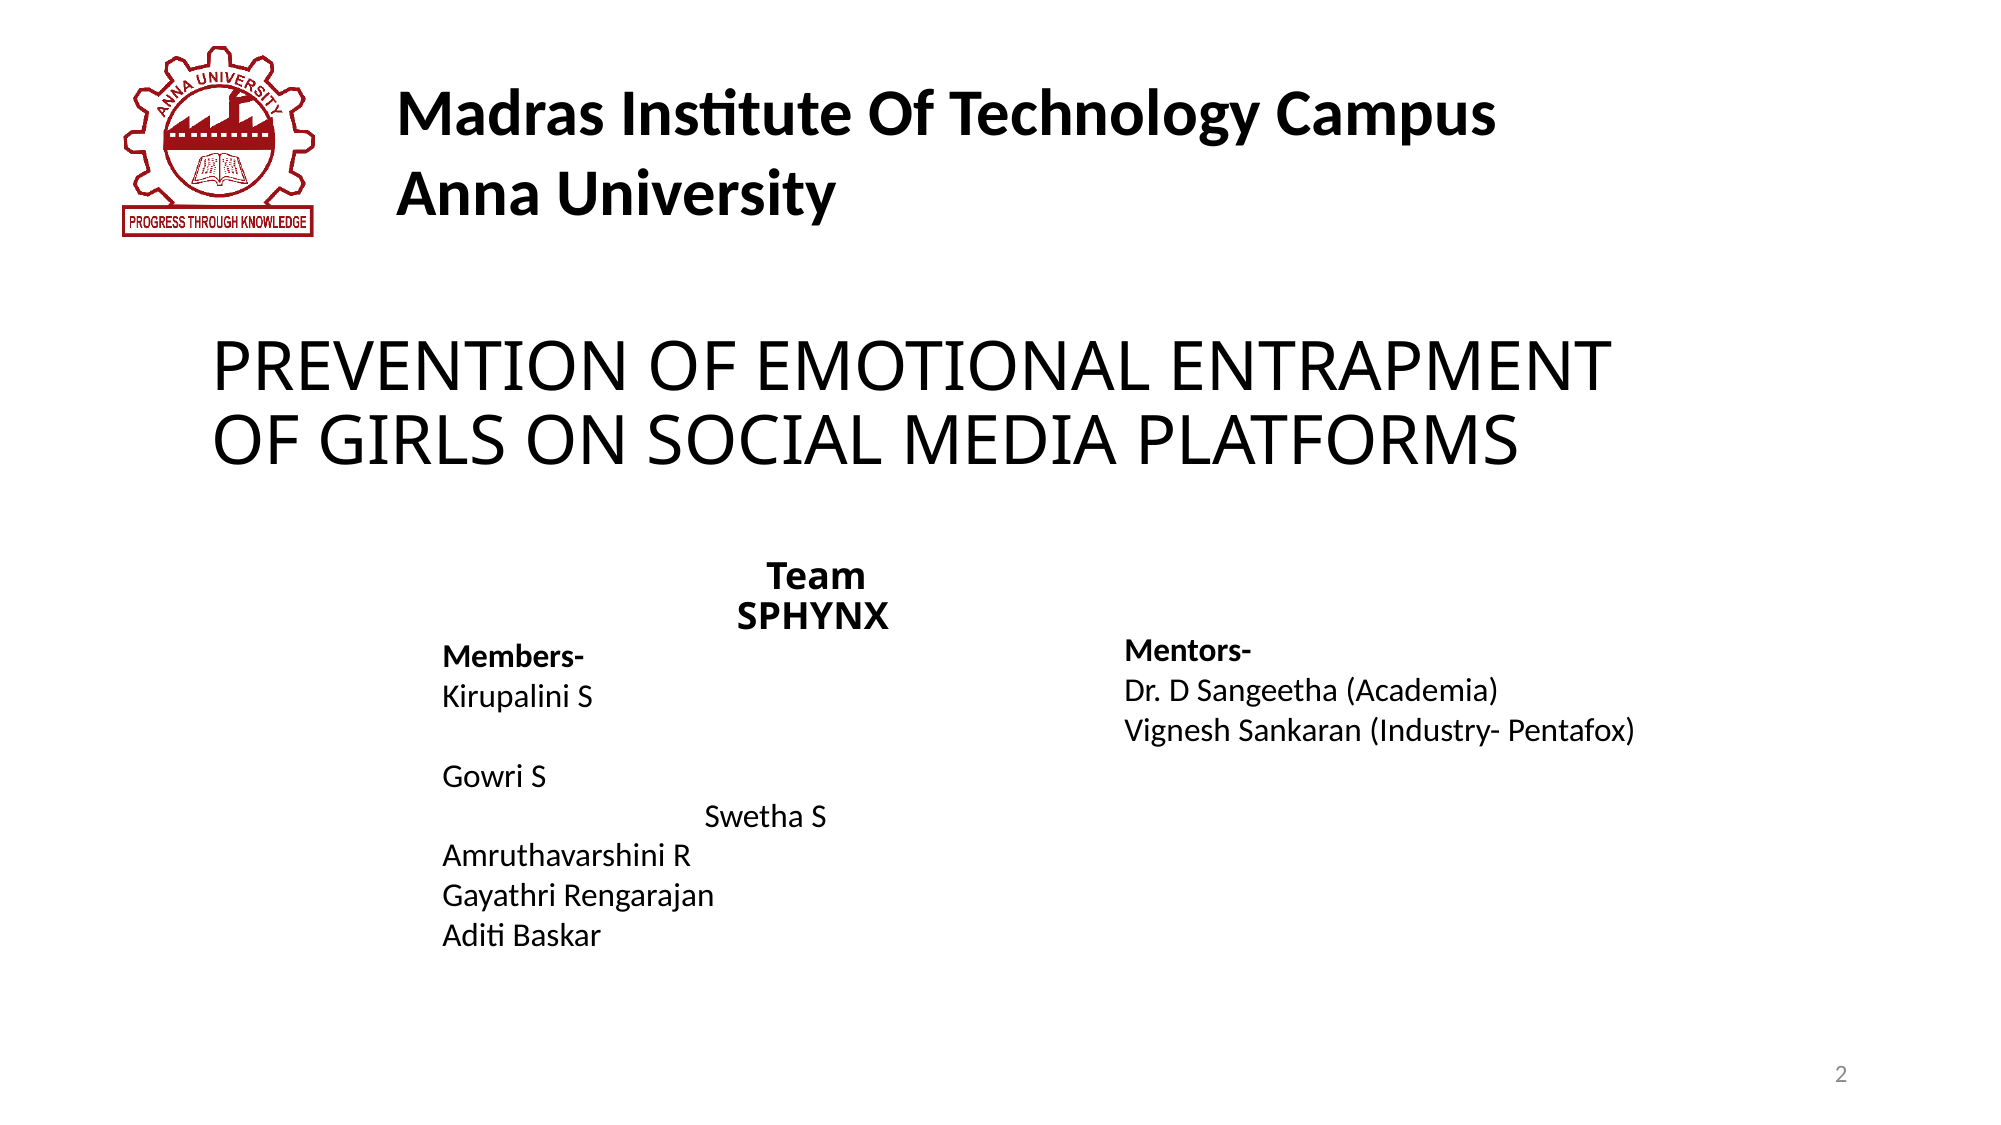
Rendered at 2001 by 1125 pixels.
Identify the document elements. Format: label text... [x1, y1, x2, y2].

text_box Madras Institute Of Technology Campus Anna University [381, 61, 1513, 236]
text_box Team SPHYNX [721, 549, 1003, 582]
text_box PREVENTION OF EMOTIONAL ENTRAPMENT OF GIRLS ON SOCIAL MEDIA PLATFORMS [196, 305, 1698, 505]
text_box Members- Kirupalini S Gowri S Swetha S Amruthavarshini R Gayathri Rengarajan Aditi Baskar [427, 626, 1017, 1001]
text_box Mentors- Dr. D Sangeetha (Academia) Vignesh Sankaran (Industry- Pentafox) [1109, 620, 1652, 756]
slide_number 2 [1412, 1042, 1863, 1103]
picture [120, 44, 316, 239]
